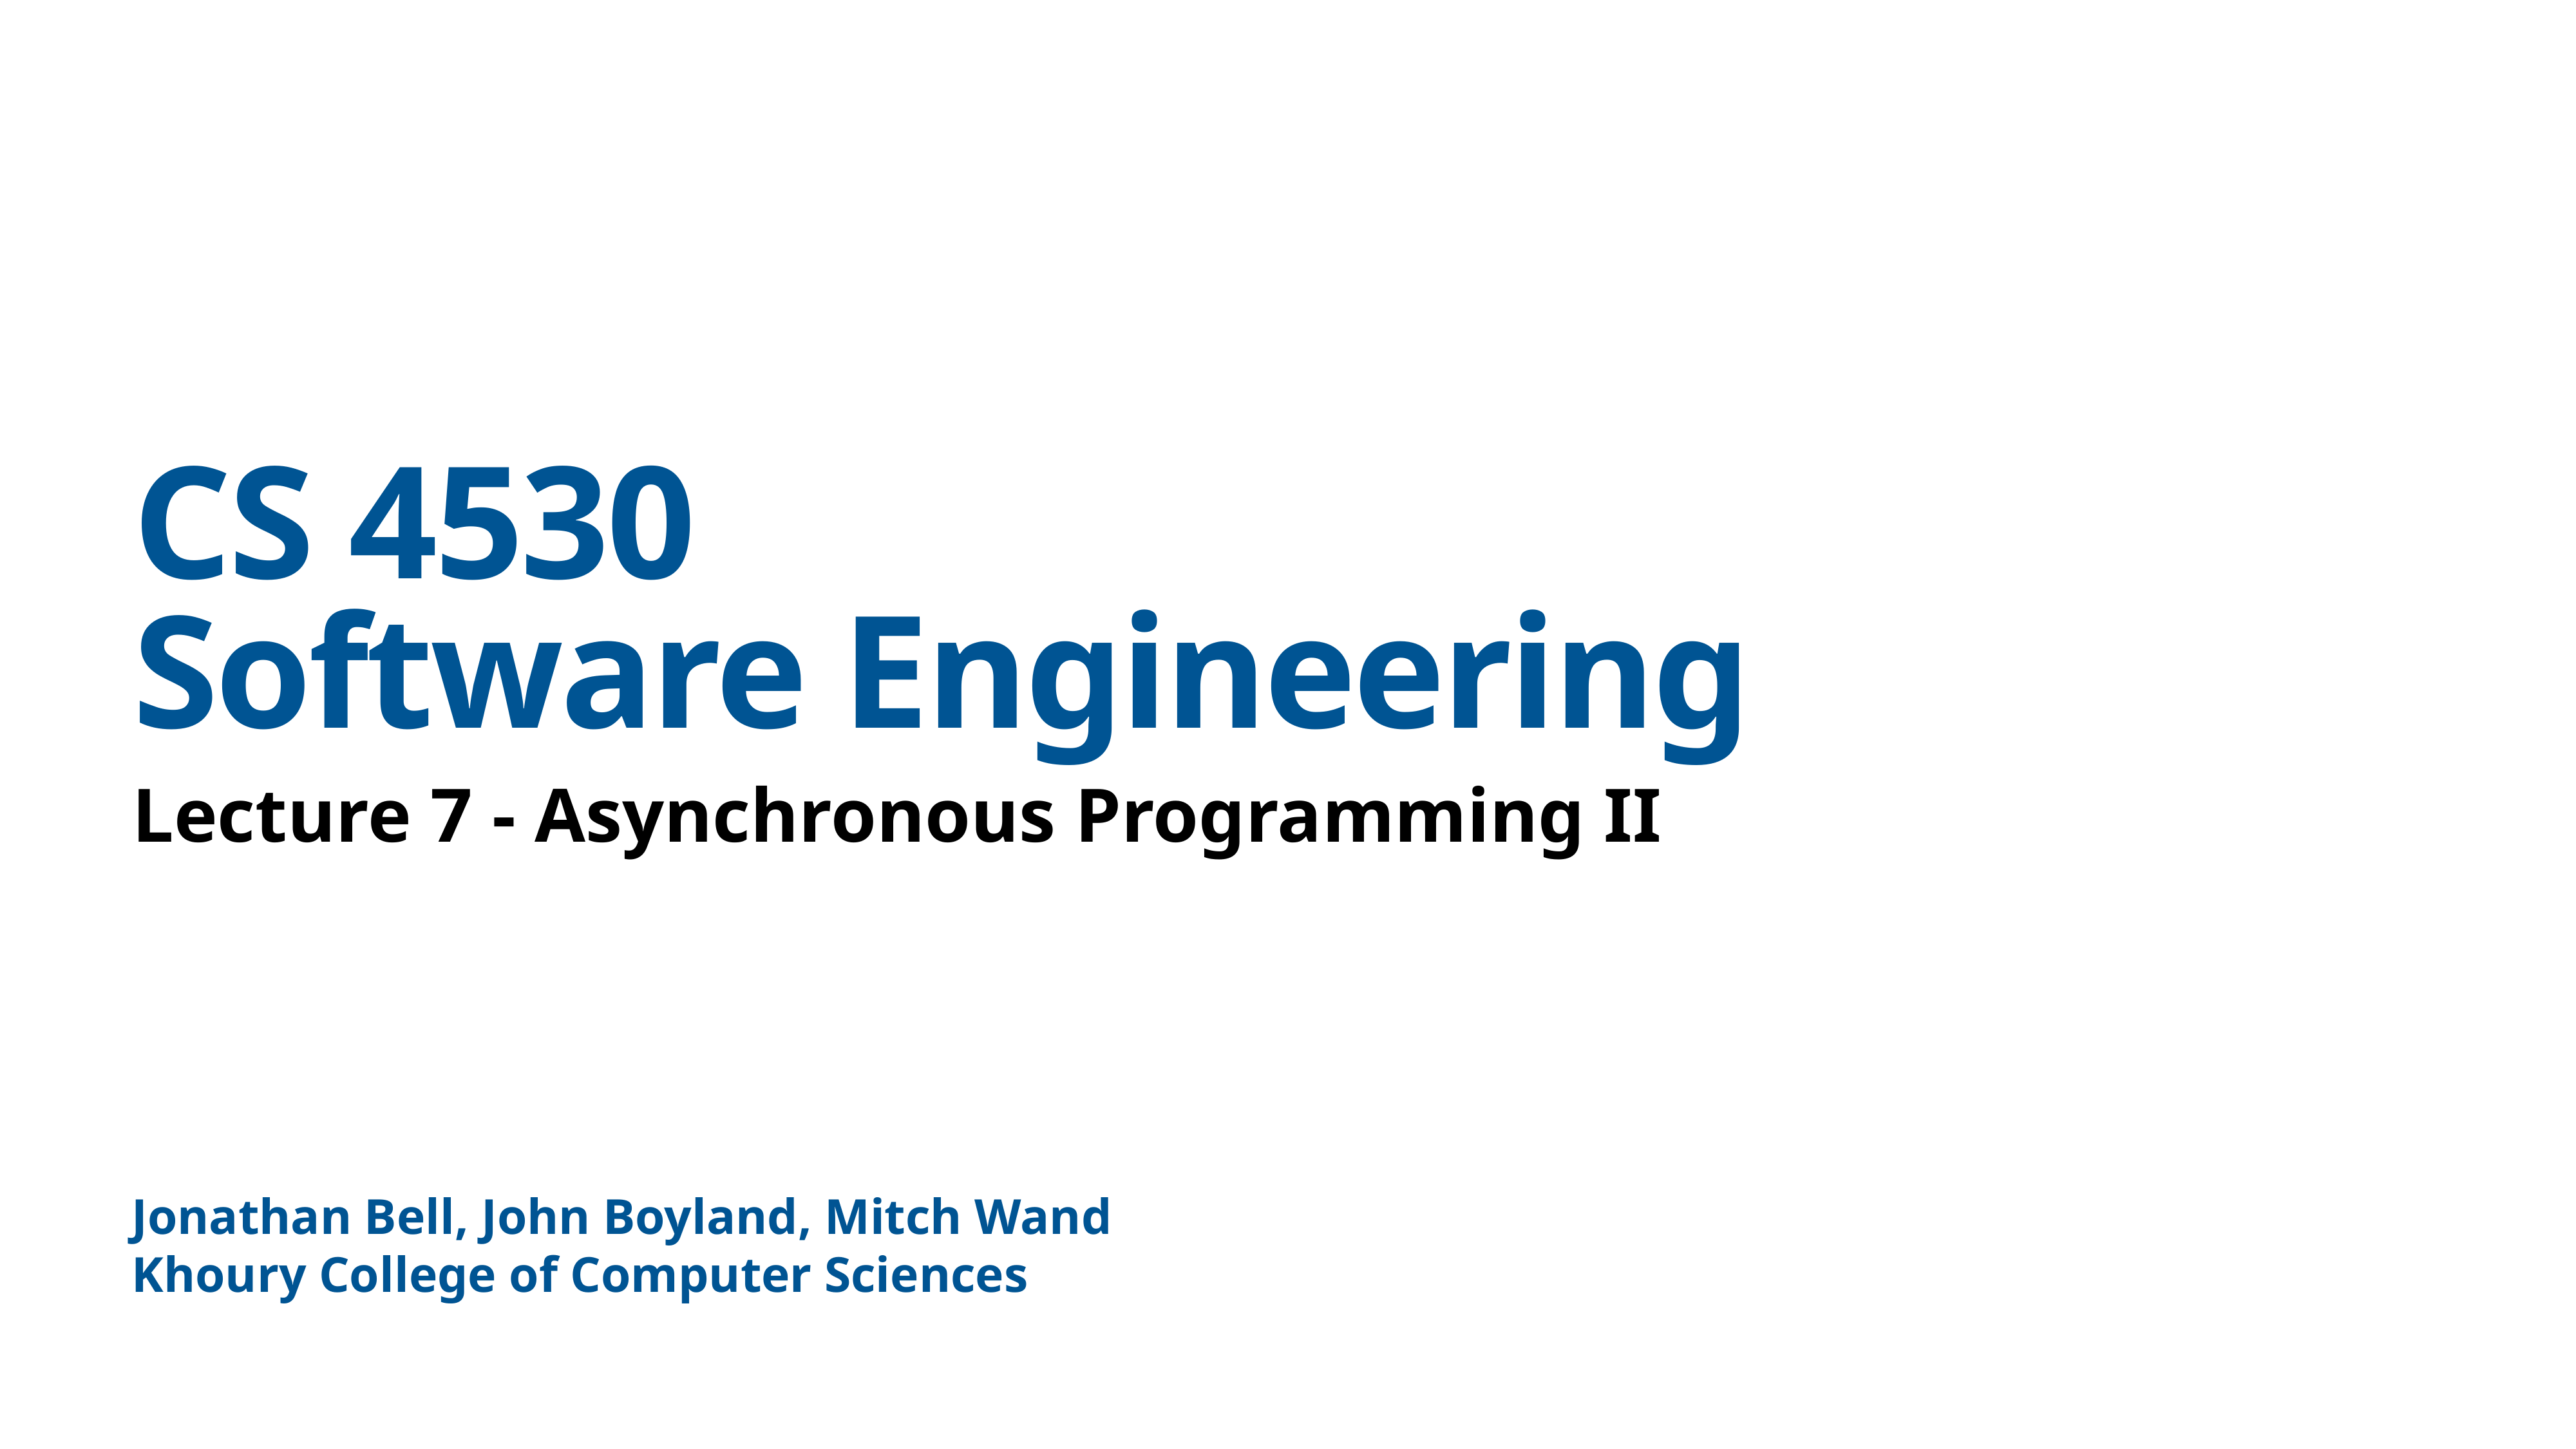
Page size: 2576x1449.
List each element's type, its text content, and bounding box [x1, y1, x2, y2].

list Jonathan Bell, John Boyland, Mitch Wand Khoury College of Computer Sciences [126, 1180, 2448, 1321]
title CS 4530 Software Engineering [127, 271, 2449, 764]
subtitle Lecture 7 - Asynchronous Programming II [126, 762, 2448, 965]
